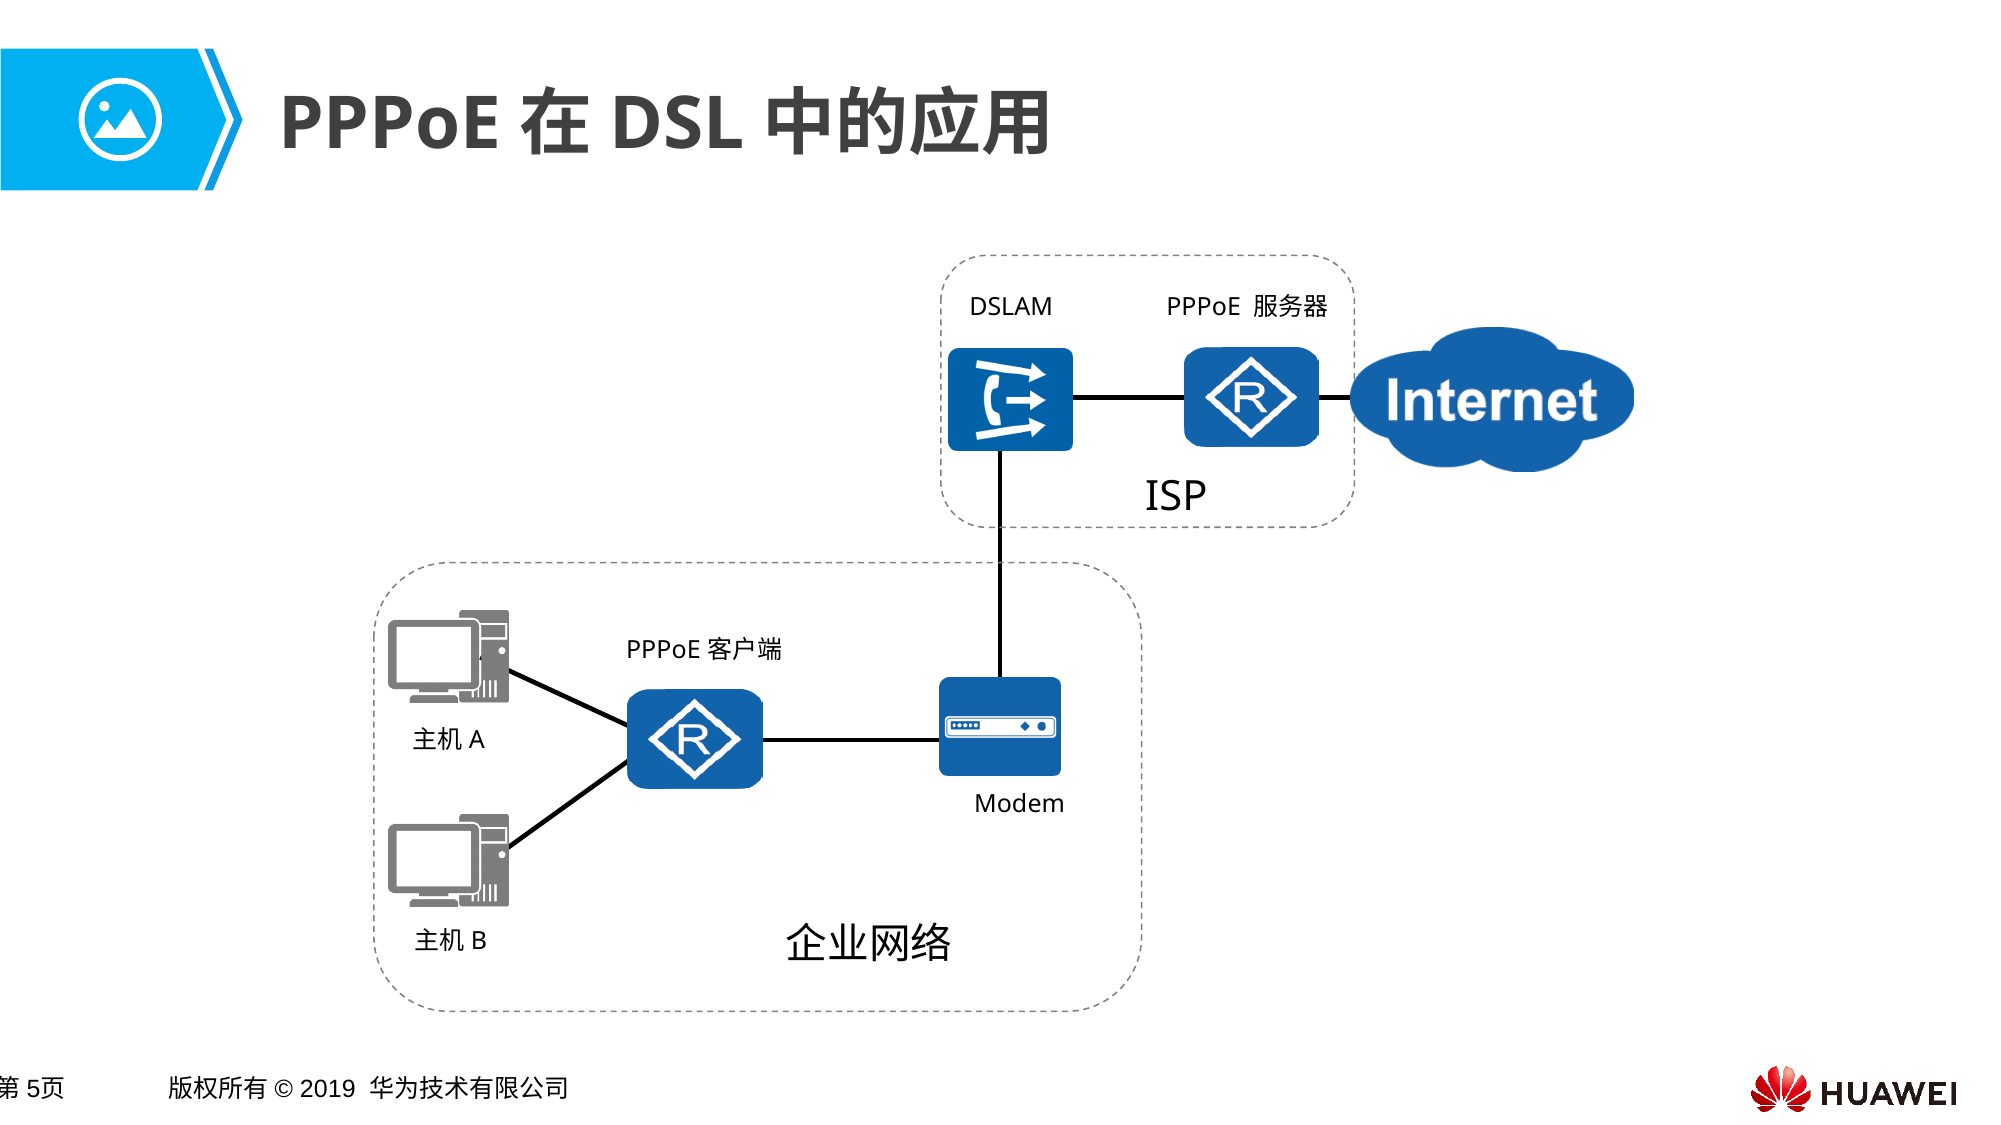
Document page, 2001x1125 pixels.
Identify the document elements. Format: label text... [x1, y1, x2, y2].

picture [627, 689, 764, 789]
picture [388, 610, 509, 704]
picture [939, 677, 1061, 777]
picture [1183, 347, 1320, 447]
picture [1751, 1066, 1956, 1112]
picture [948, 348, 1074, 451]
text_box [373, 255, 1544, 1012]
title PPPoE在DSL中的应用 [261, 67, 1875, 173]
picture [388, 814, 509, 907]
picture [1349, 327, 1634, 472]
